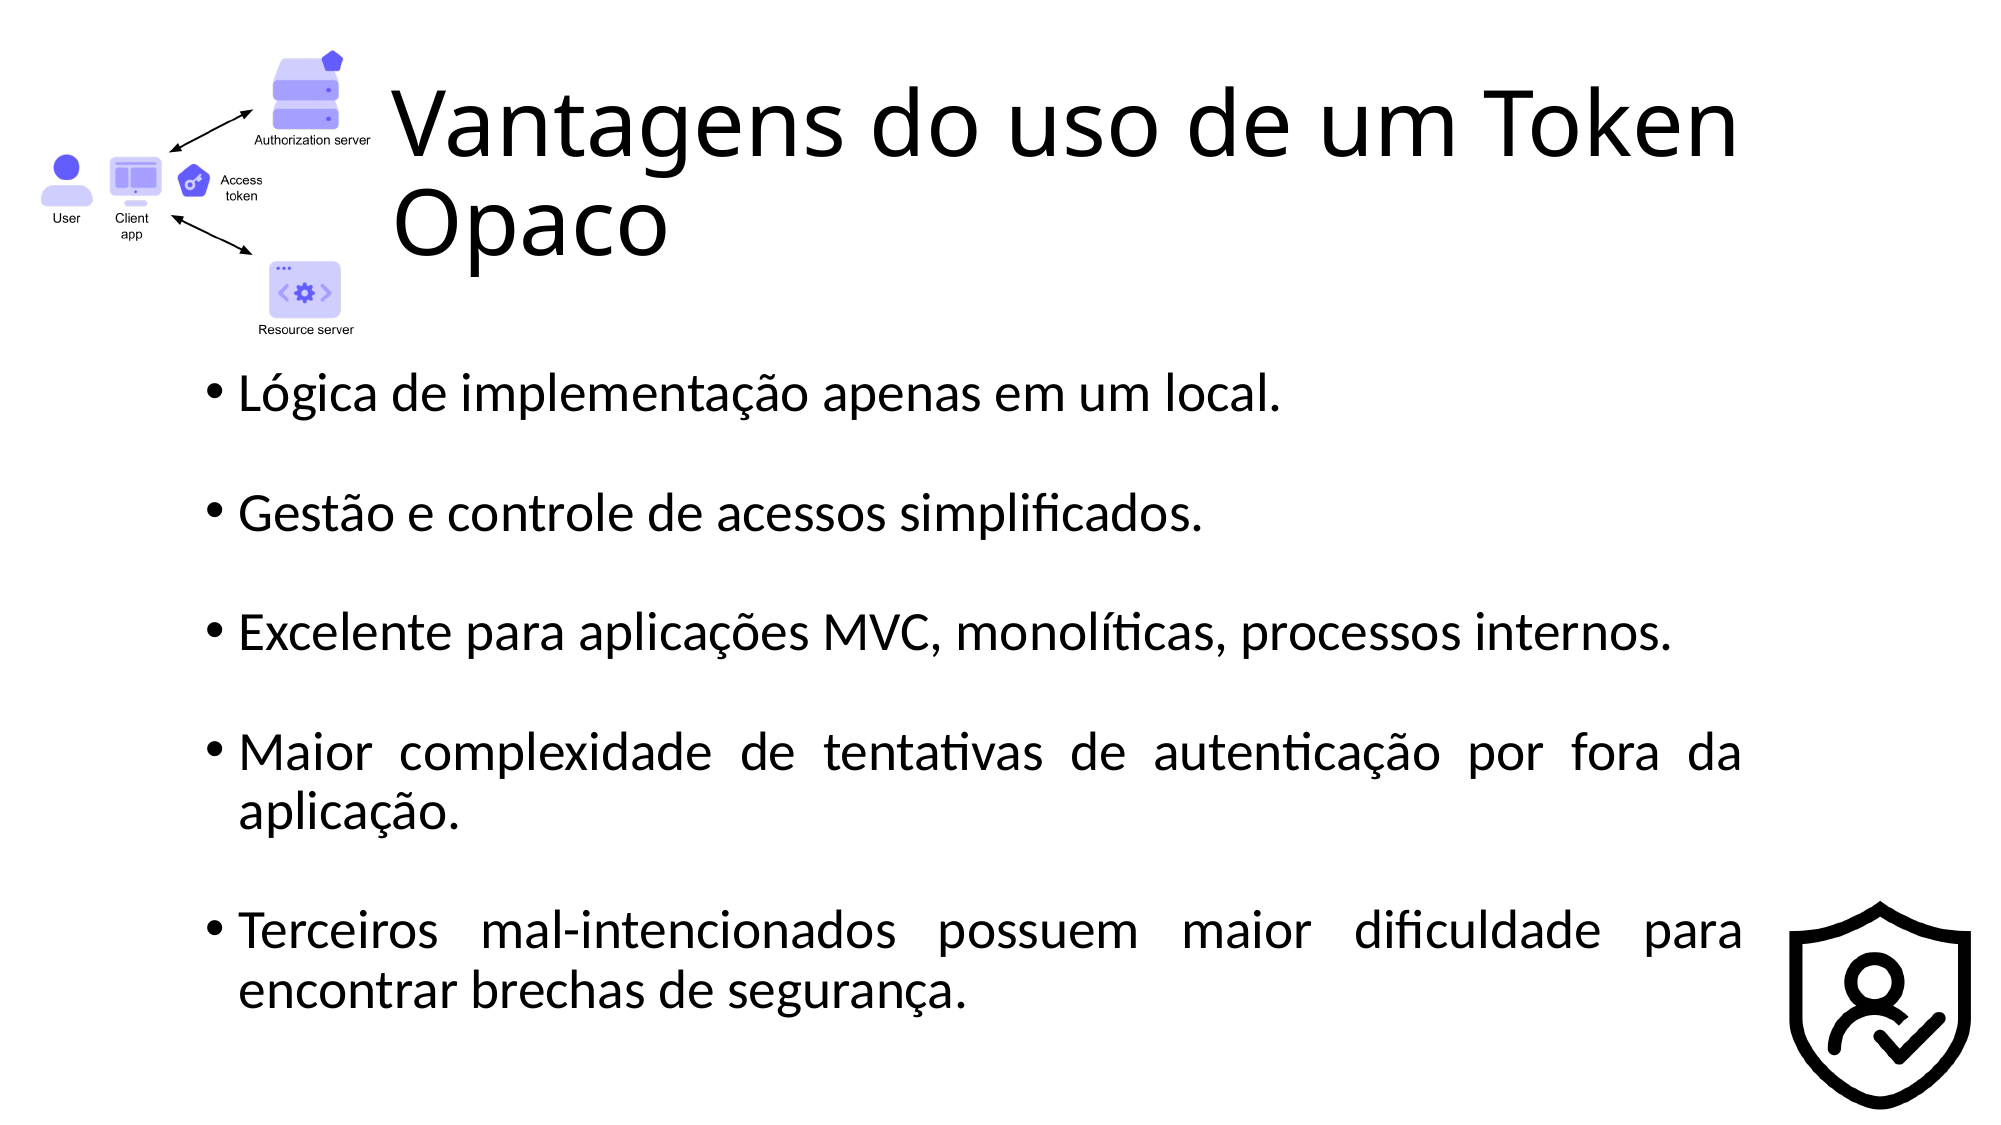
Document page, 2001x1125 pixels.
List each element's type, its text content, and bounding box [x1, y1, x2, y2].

list Lógica de implementação apenas em um local. Gestão e controle de acessos simplificados. Excelente para aplicações MVC, monolíticas, processos internos. Maior complexidade de tentativas de autenticação por fora da aplicação. Terceiros mal-intencionados possuem maior dificuldade para encontrar brechas de segurança. [190, 356, 1761, 1029]
picture [0, 3, 471, 357]
picture [1760, 885, 2000, 1125]
text_box Vantagens do uso de um Token Opaco [471, 44, 1847, 308]
